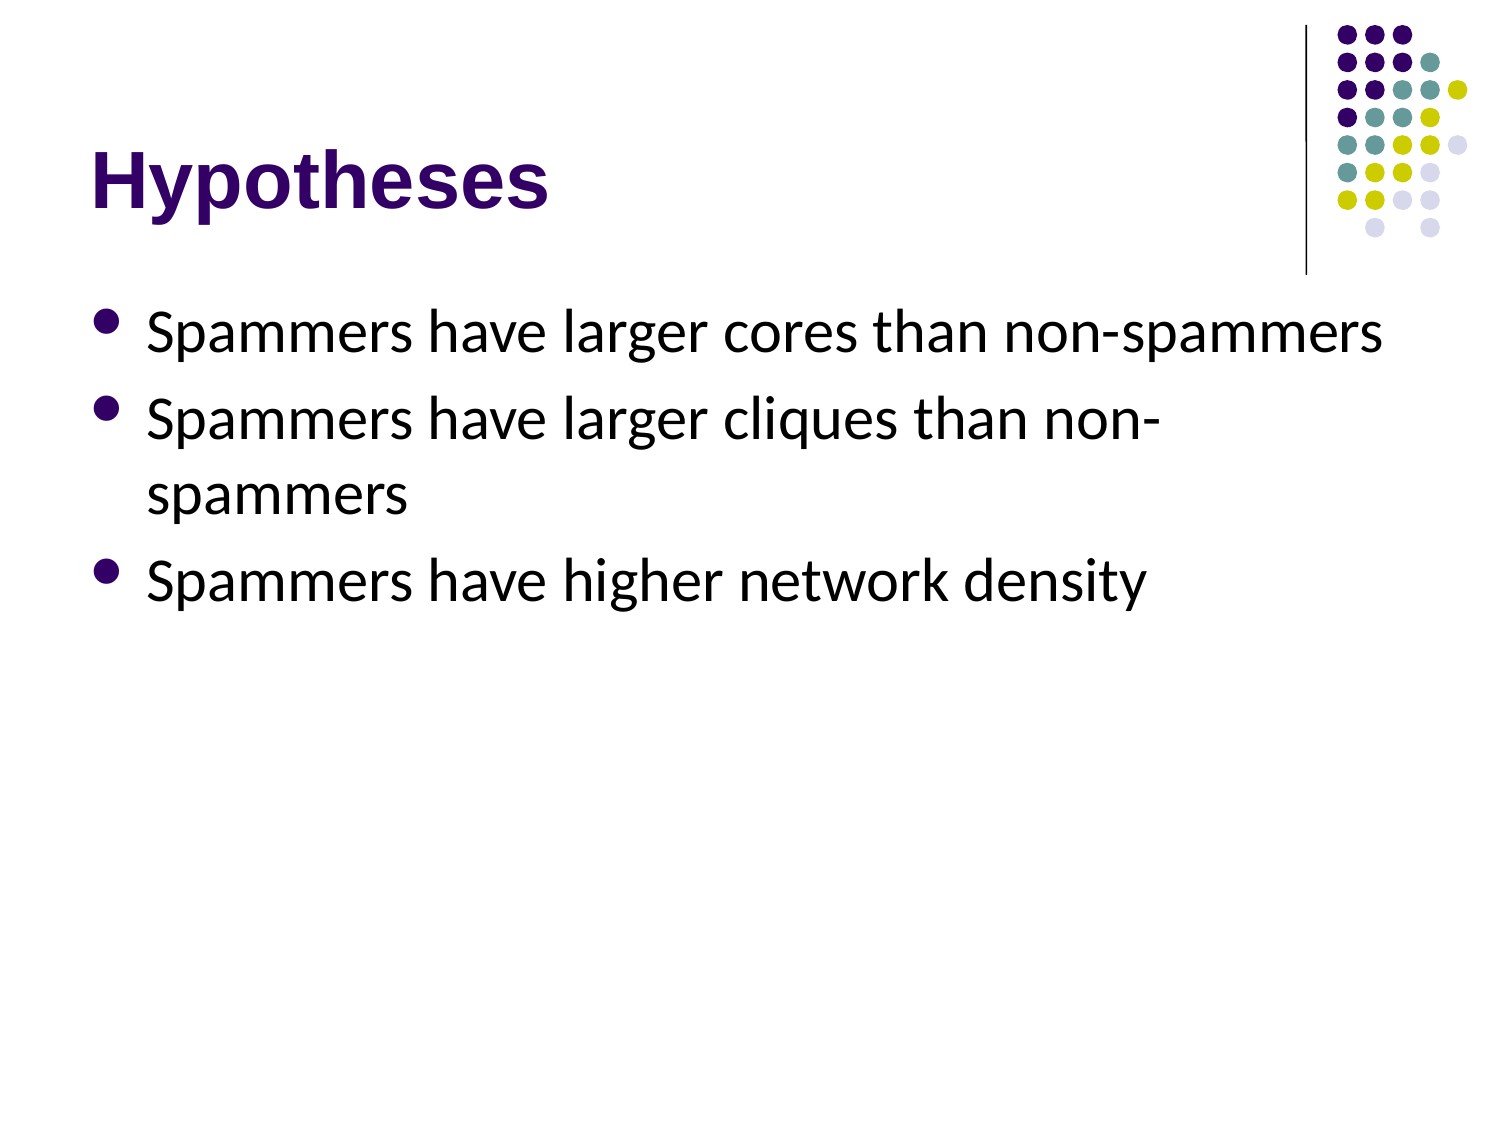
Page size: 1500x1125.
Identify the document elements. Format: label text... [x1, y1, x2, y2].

title Hypotheses [74, 19, 1313, 233]
list Spammers have larger cores than non-spammers Spammers have larger cliques than non-spammers Spammers have higher network density [74, 281, 1426, 1006]
